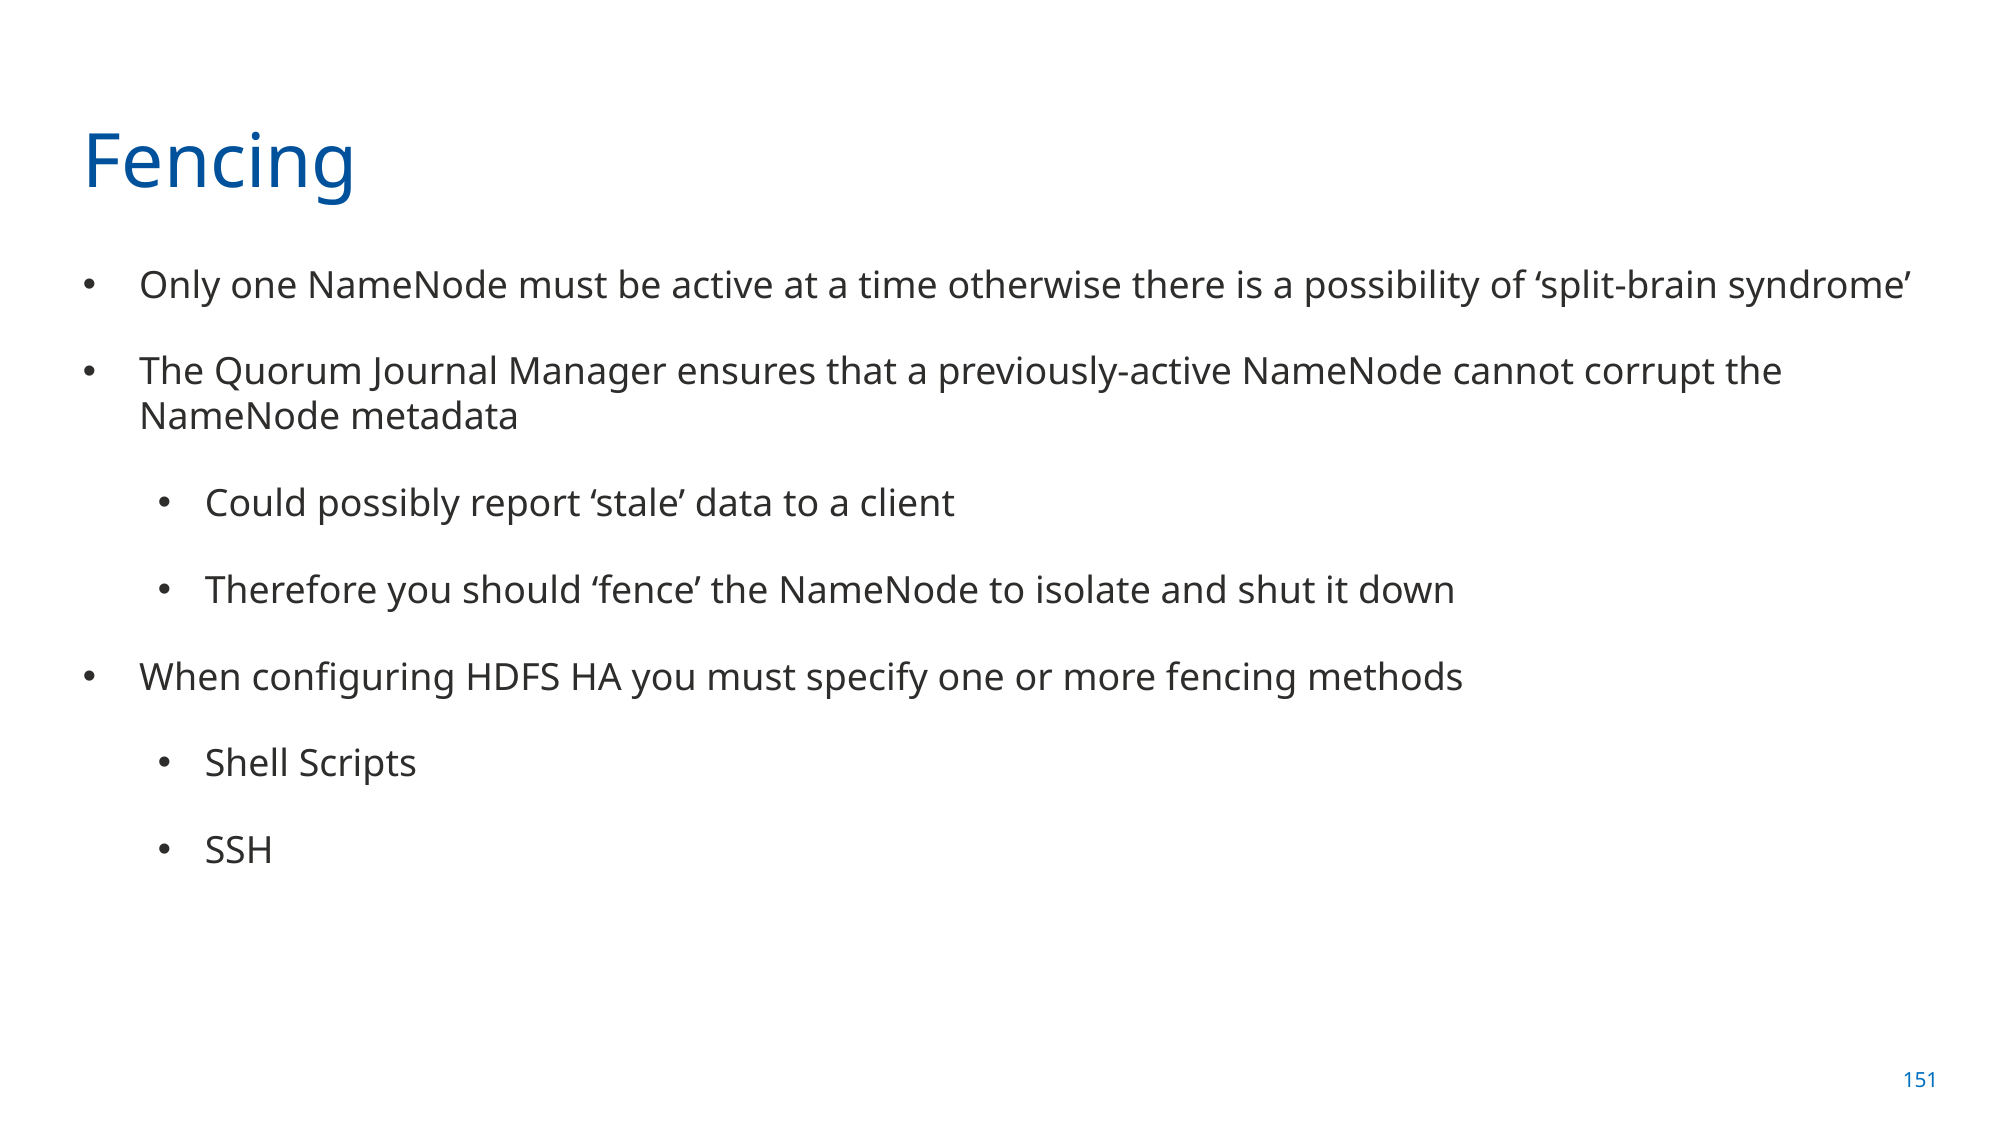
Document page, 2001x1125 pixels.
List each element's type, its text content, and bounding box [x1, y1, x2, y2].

list Only one NameNode must be active at a time otherwise there is a possibility of ‘split-brain syndrome’ The Quorum Journal Manager ensures that a previously-active NameNode cannot corrupt the NameNode metadata Could possibly report ‘stale’ data to a client Therefore you should ‘fence’ the NameNode to isolate and shut it down When configuring HDFS HA you must specify one or more fencing methods Shell Scripts SSH [67, 253, 1939, 1000]
title Fencing [67, 20, 1565, 210]
